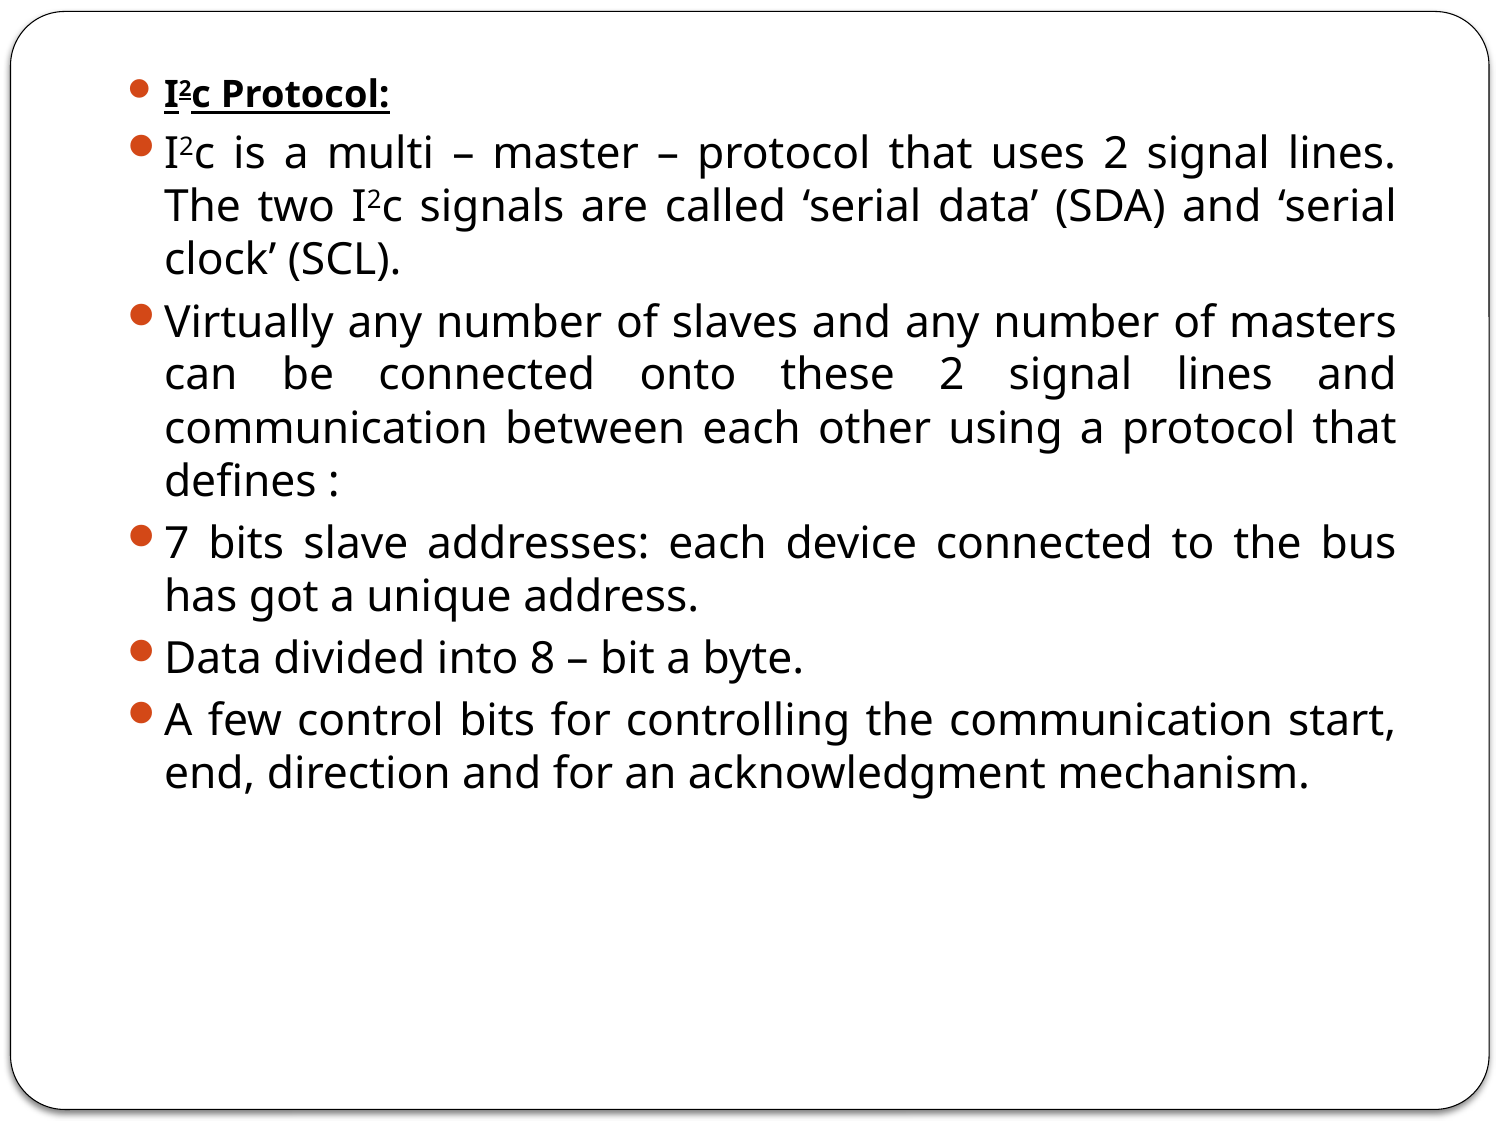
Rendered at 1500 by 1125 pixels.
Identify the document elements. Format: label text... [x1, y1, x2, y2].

list I2c Protocol: I2c is a multi – master – protocol that uses 2 signal lines. The two I2c signals are called ‘serial data’ (SDA) and ‘serial clock’ (SCL). Virtually any number of slaves and any number of masters can be connected onto these 2 signal lines and communication between each other using a protocol that defines : 7 bits slave addresses: each device connected to the bus has got a unique address. Data divided into 8 – bit a byte. A few control bits for controlling the communication start, end, direction and for an acknowledgment mechanism. [112, 62, 1413, 850]
